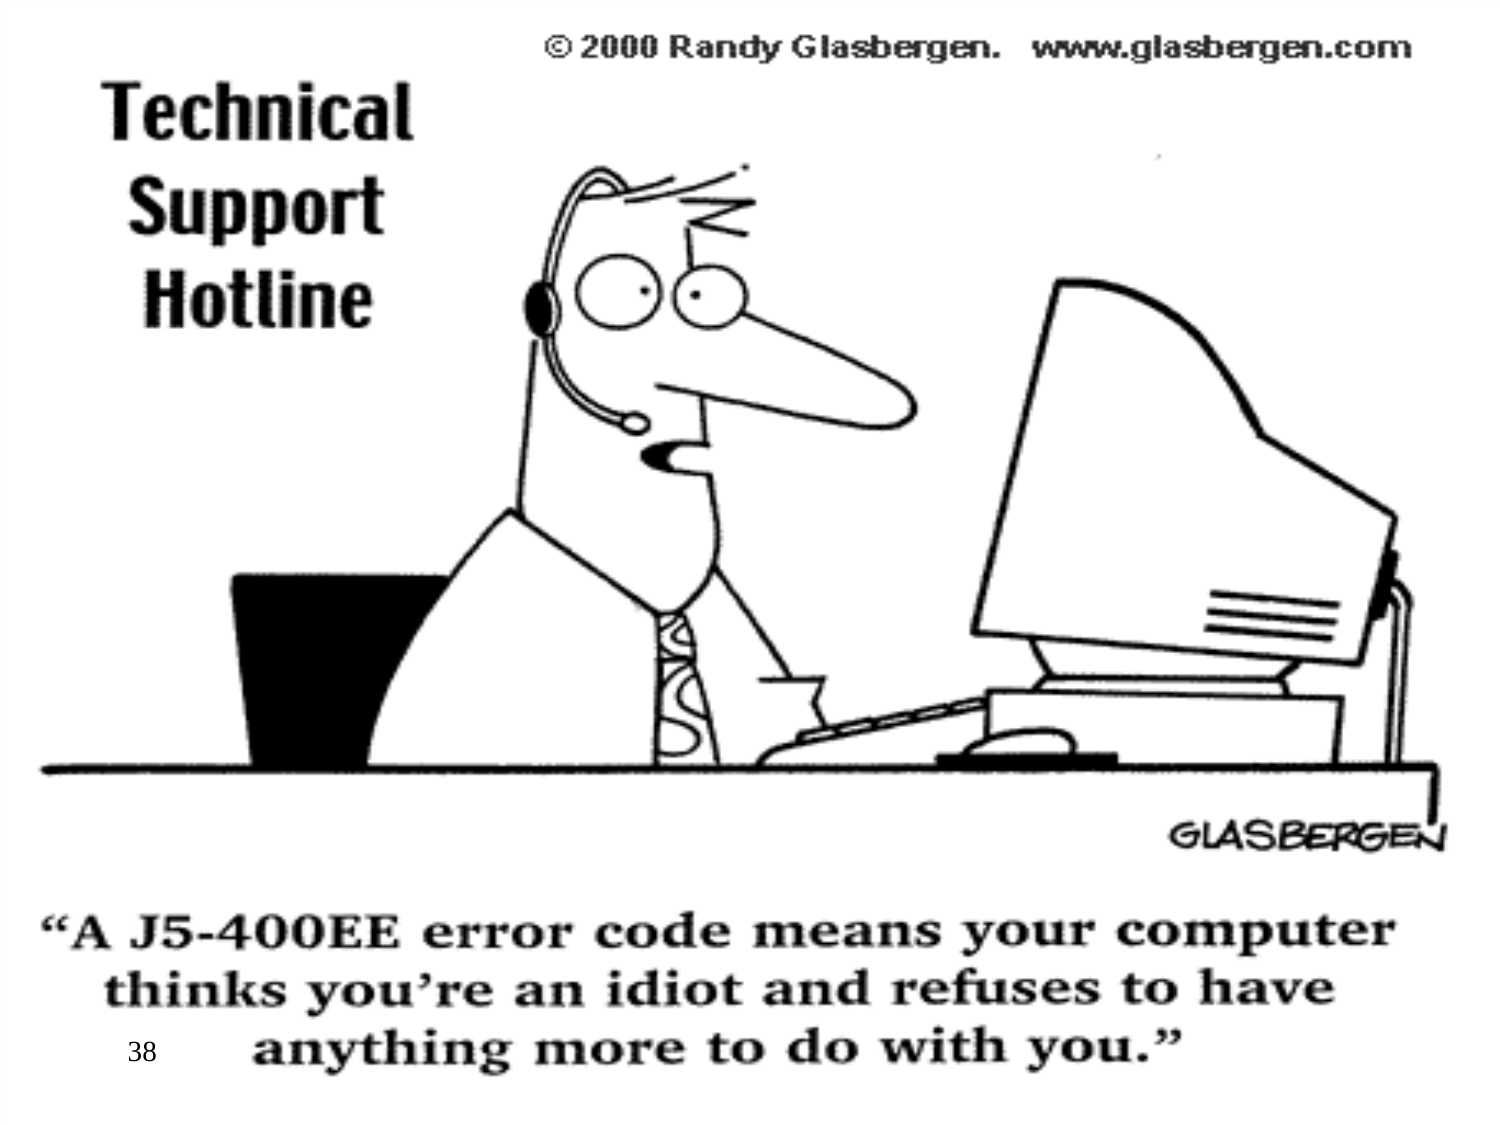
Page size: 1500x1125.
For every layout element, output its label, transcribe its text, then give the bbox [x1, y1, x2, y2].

picture [0, 0, 1500, 1125]
slide_number 38 [112, 1024, 426, 1101]
